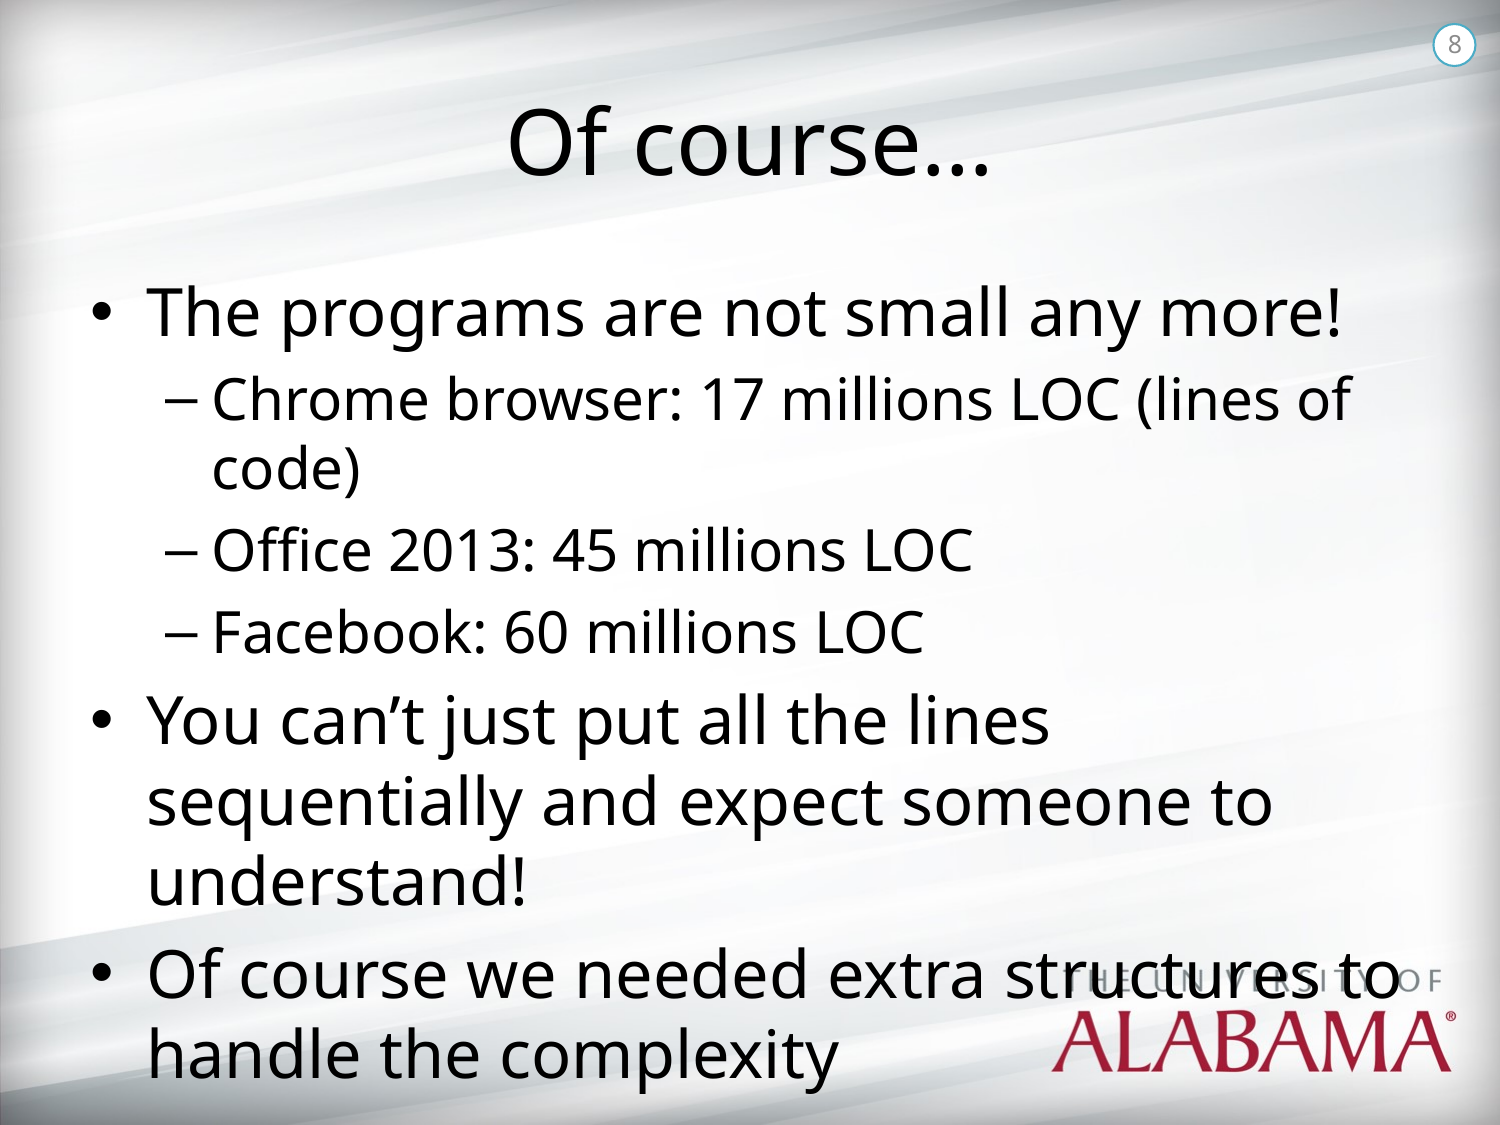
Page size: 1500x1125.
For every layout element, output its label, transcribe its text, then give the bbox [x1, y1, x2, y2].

slide_number 8 [1410, 15, 1500, 75]
picture [0, 0, 1500, 1125]
title Of course… [75, 45, 1425, 233]
list The programs are not small any more! Chrome browser: 17 millions LOC (lines of code) Office 2013: 45 millions LOC Facebook: 60 millions LOC You can’t just put all the lines sequentially and expect someone to understand! Of course we needed extra structures to handle the complexity [75, 262, 1425, 963]
